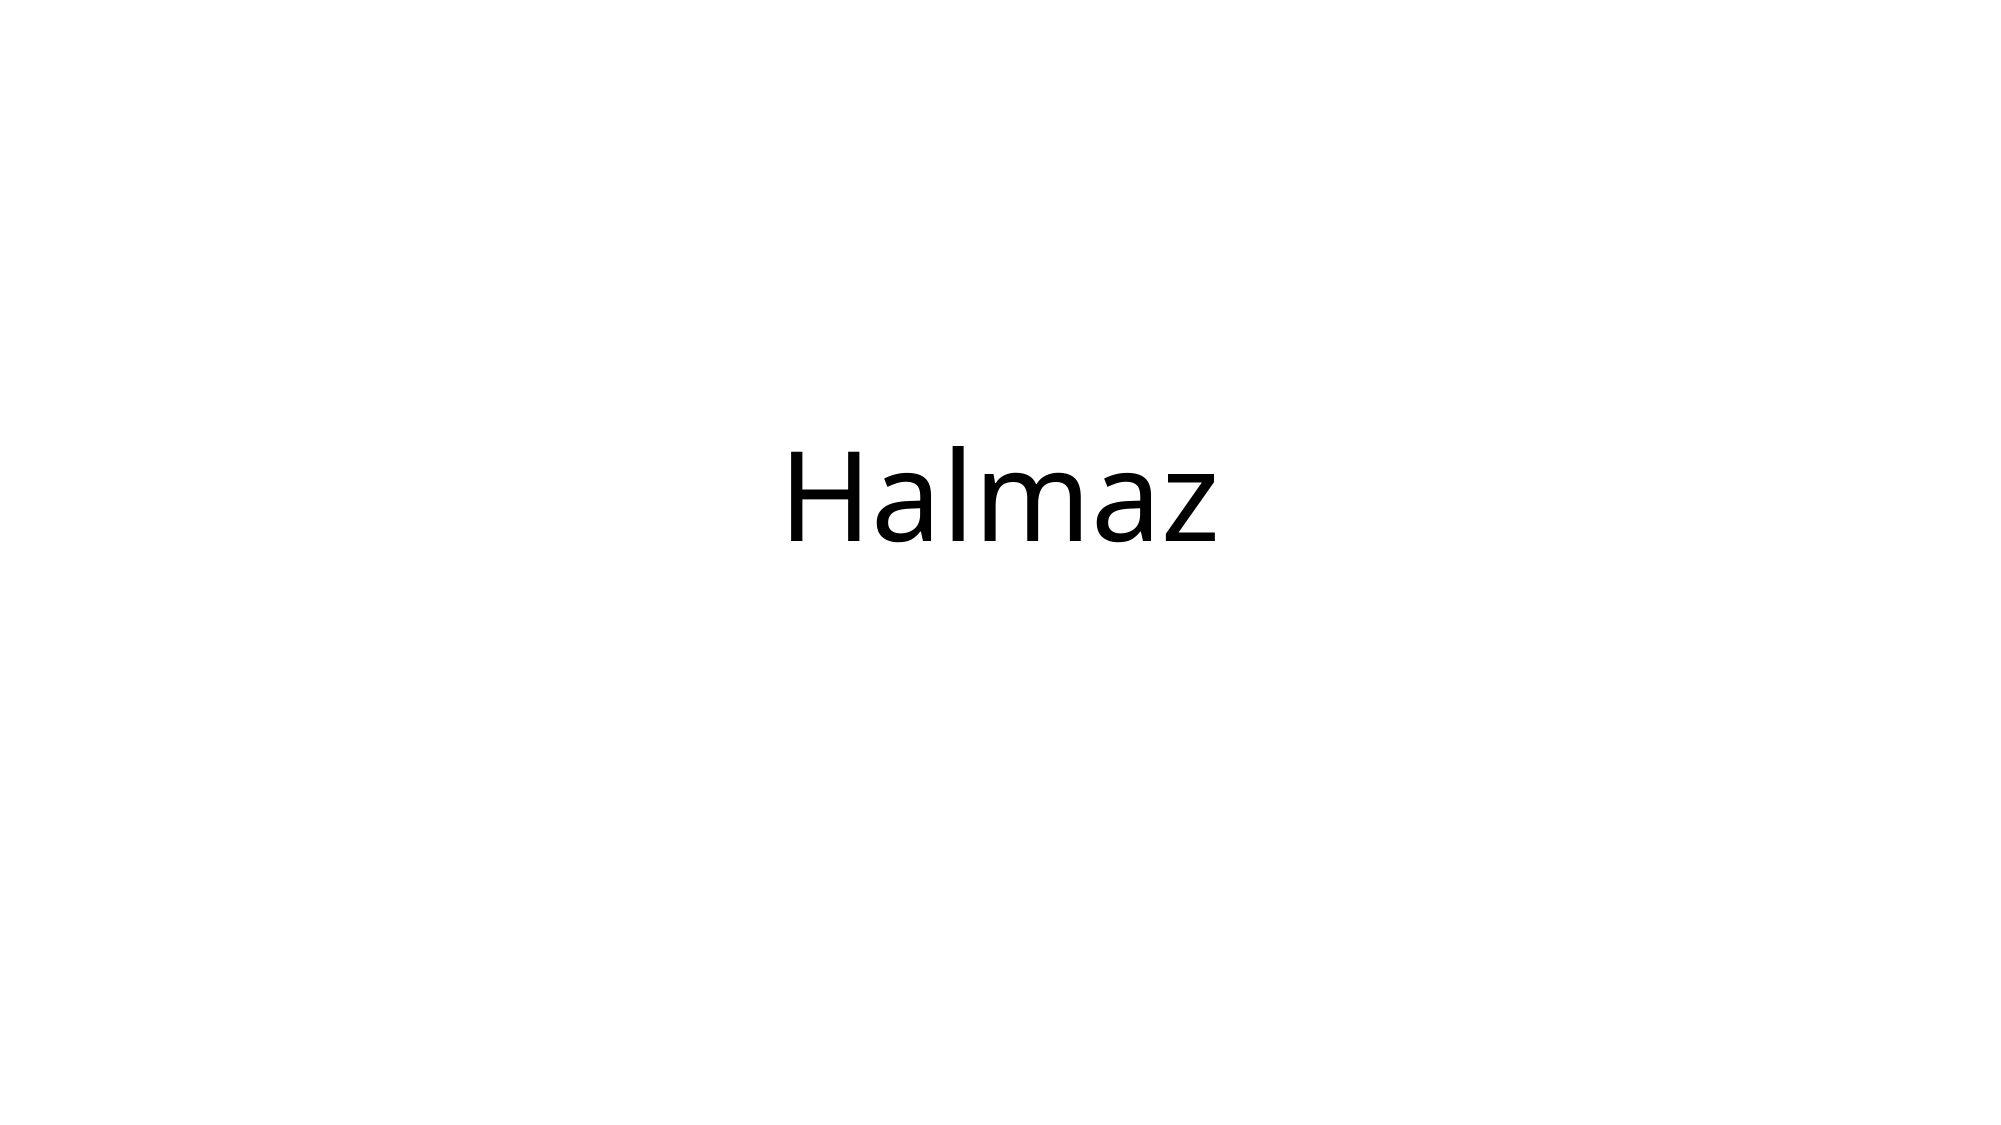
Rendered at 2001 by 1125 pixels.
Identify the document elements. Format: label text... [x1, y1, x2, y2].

title Halmaz [249, 184, 1750, 576]
